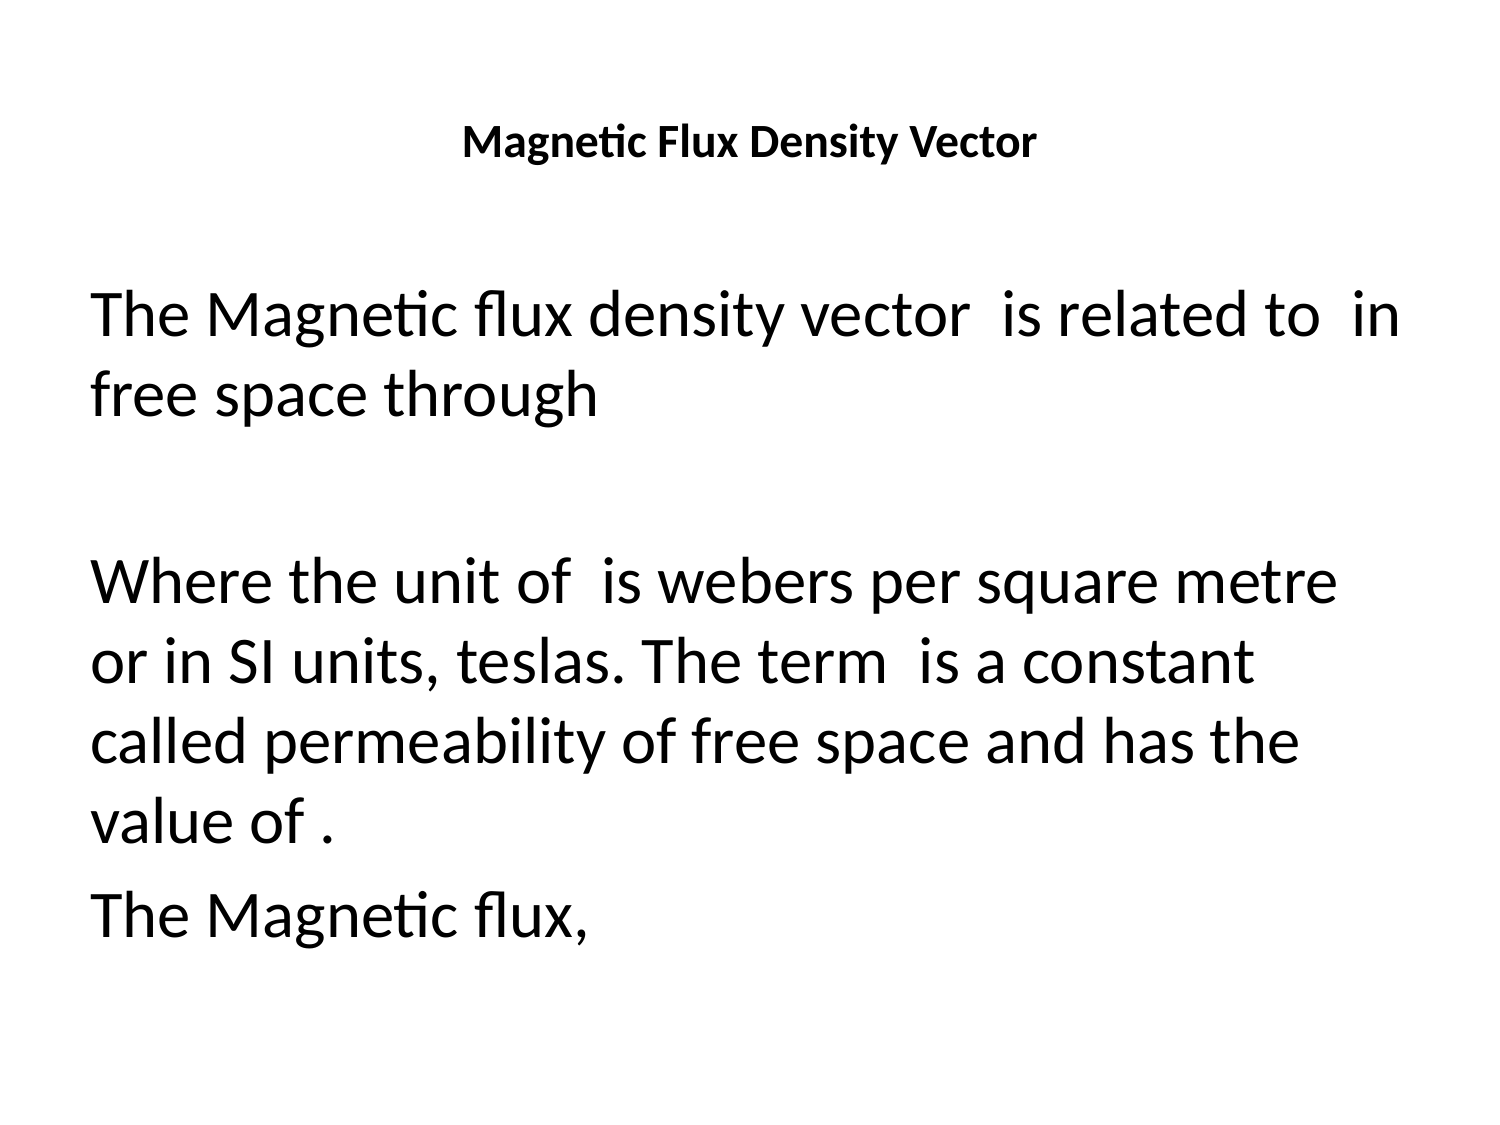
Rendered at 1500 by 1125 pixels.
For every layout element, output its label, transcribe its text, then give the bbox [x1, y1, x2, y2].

title Magnetic Flux Density Vector [75, 45, 1425, 233]
